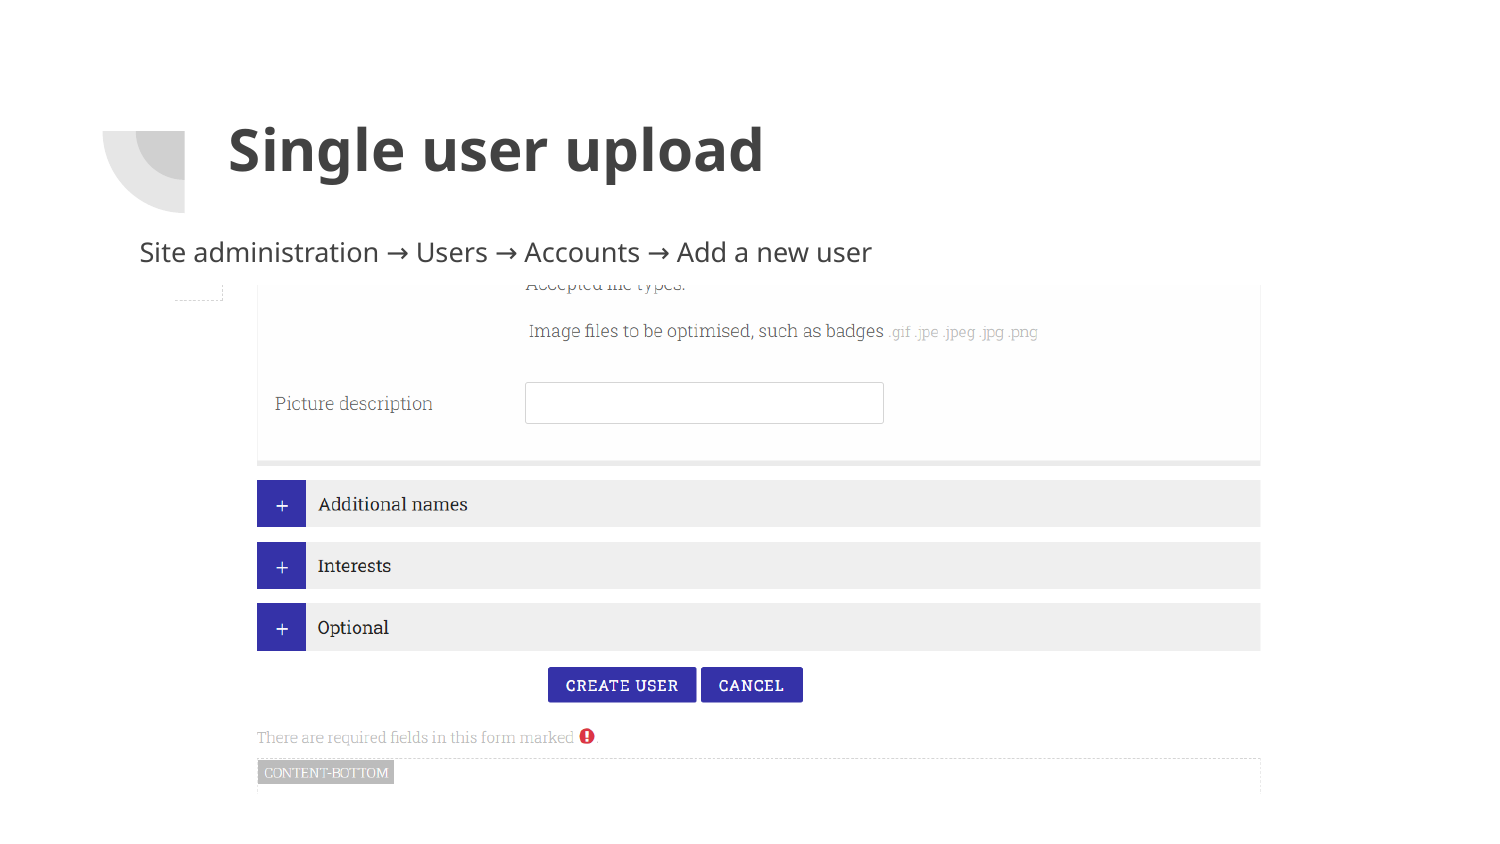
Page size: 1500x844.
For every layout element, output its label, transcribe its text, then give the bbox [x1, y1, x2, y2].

picture [175, 285, 1376, 794]
title Single user upload [213, 98, 1368, 216]
list Site administration → Users → Accounts → Add a new user [124, 216, 1376, 286]
